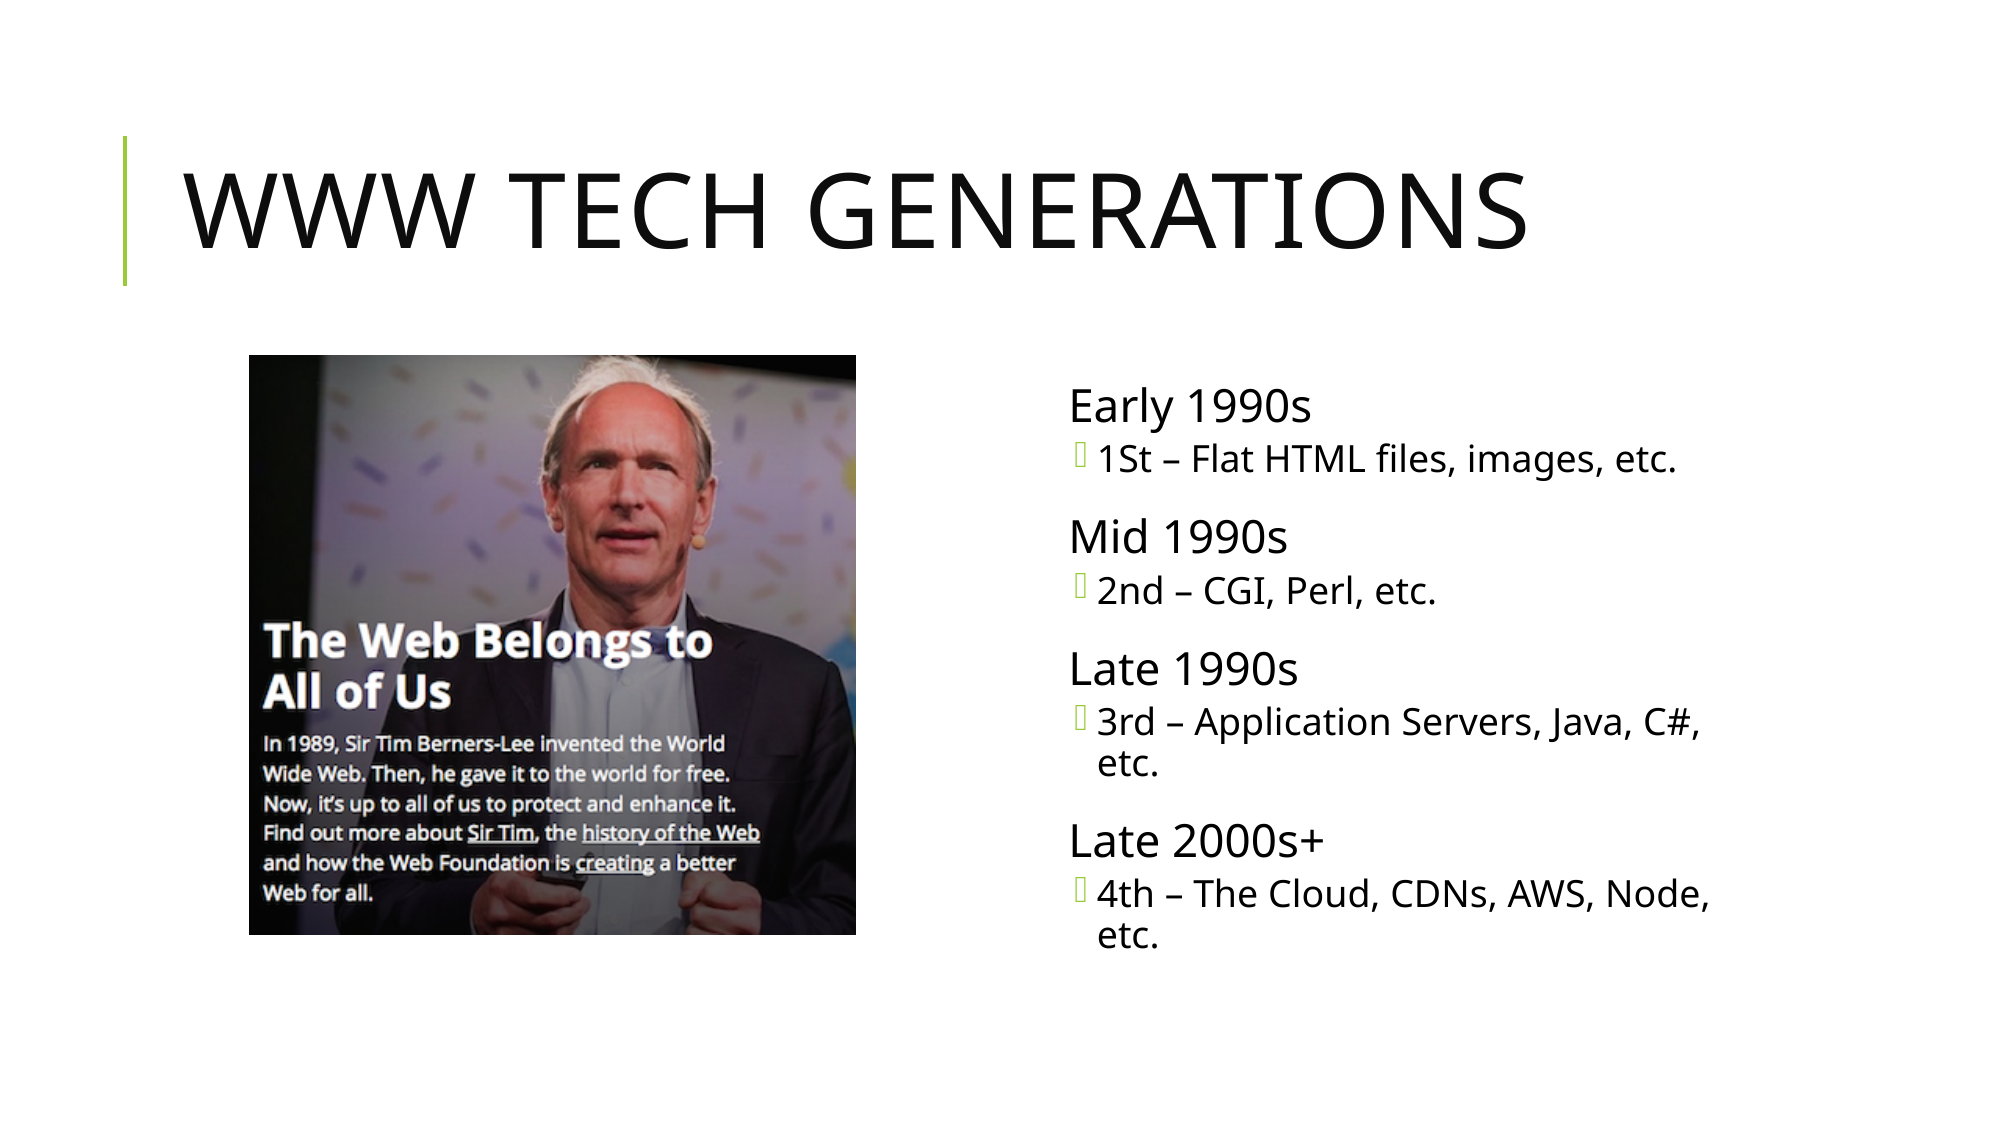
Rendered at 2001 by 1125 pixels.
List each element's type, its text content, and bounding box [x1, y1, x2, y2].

title www tech generations [168, 96, 1763, 342]
list Early 1990s 1St – Flat HTML files, images, etc. Mid 1990s 2nd – CGI, Perl, etc. Late 1990s 3rd – Application Servers, Java, C#, etc. Late 2000s+ 4th – The Cloud, CDNs, AWS, Node, etc. [1045, 375, 1763, 1035]
picture [249, 355, 857, 935]
